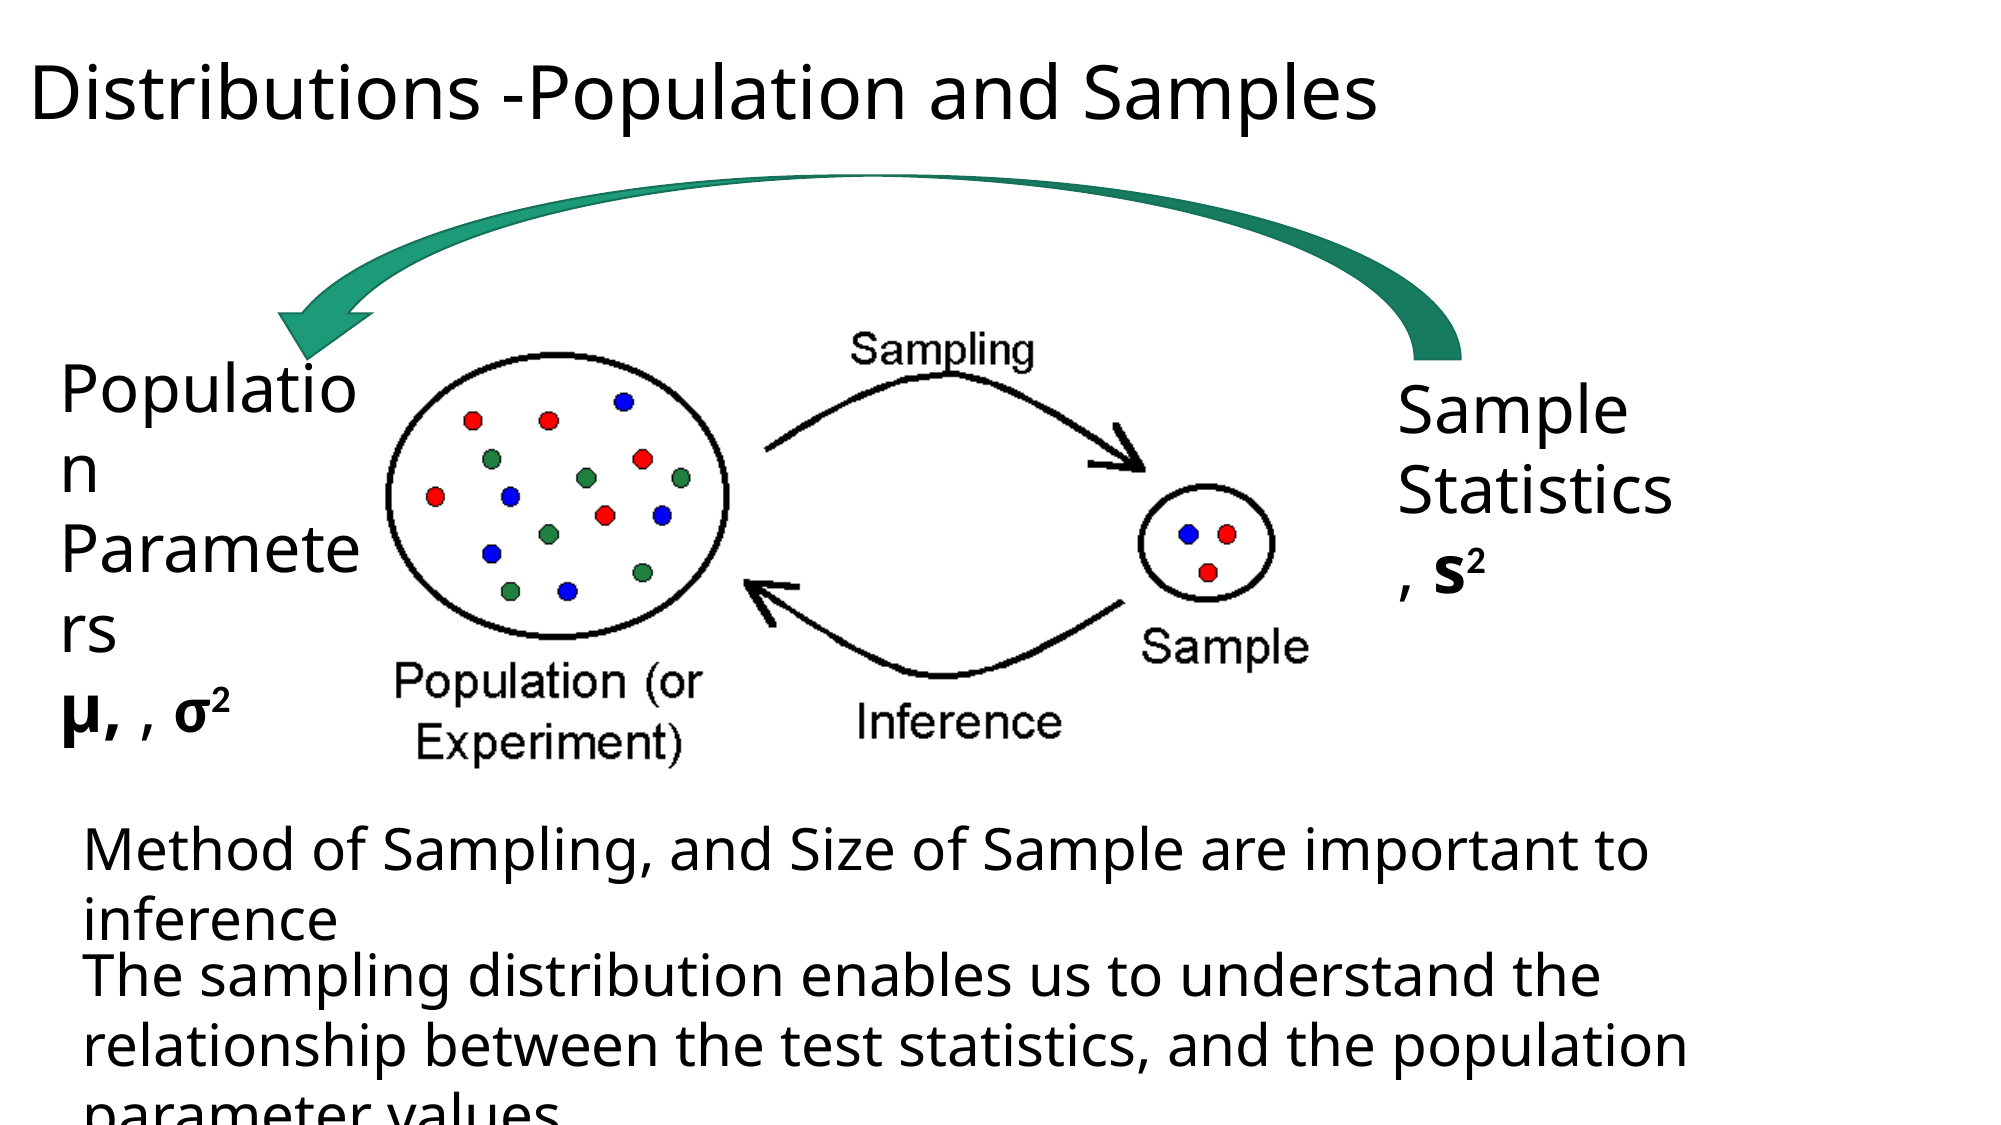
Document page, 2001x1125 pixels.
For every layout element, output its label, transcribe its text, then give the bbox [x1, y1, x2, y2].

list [370, 299, 1368, 811]
text_box [277, 174, 1462, 361]
text_box Method of Sampling, and Size of Sample are important to inference [68, 804, 1709, 930]
title Distributions -Population and Samples [13, 16, 1739, 174]
text_box The sampling distribution enables us to understand the relationship between the test statistics, and the population parameter values [68, 930, 1822, 1125]
